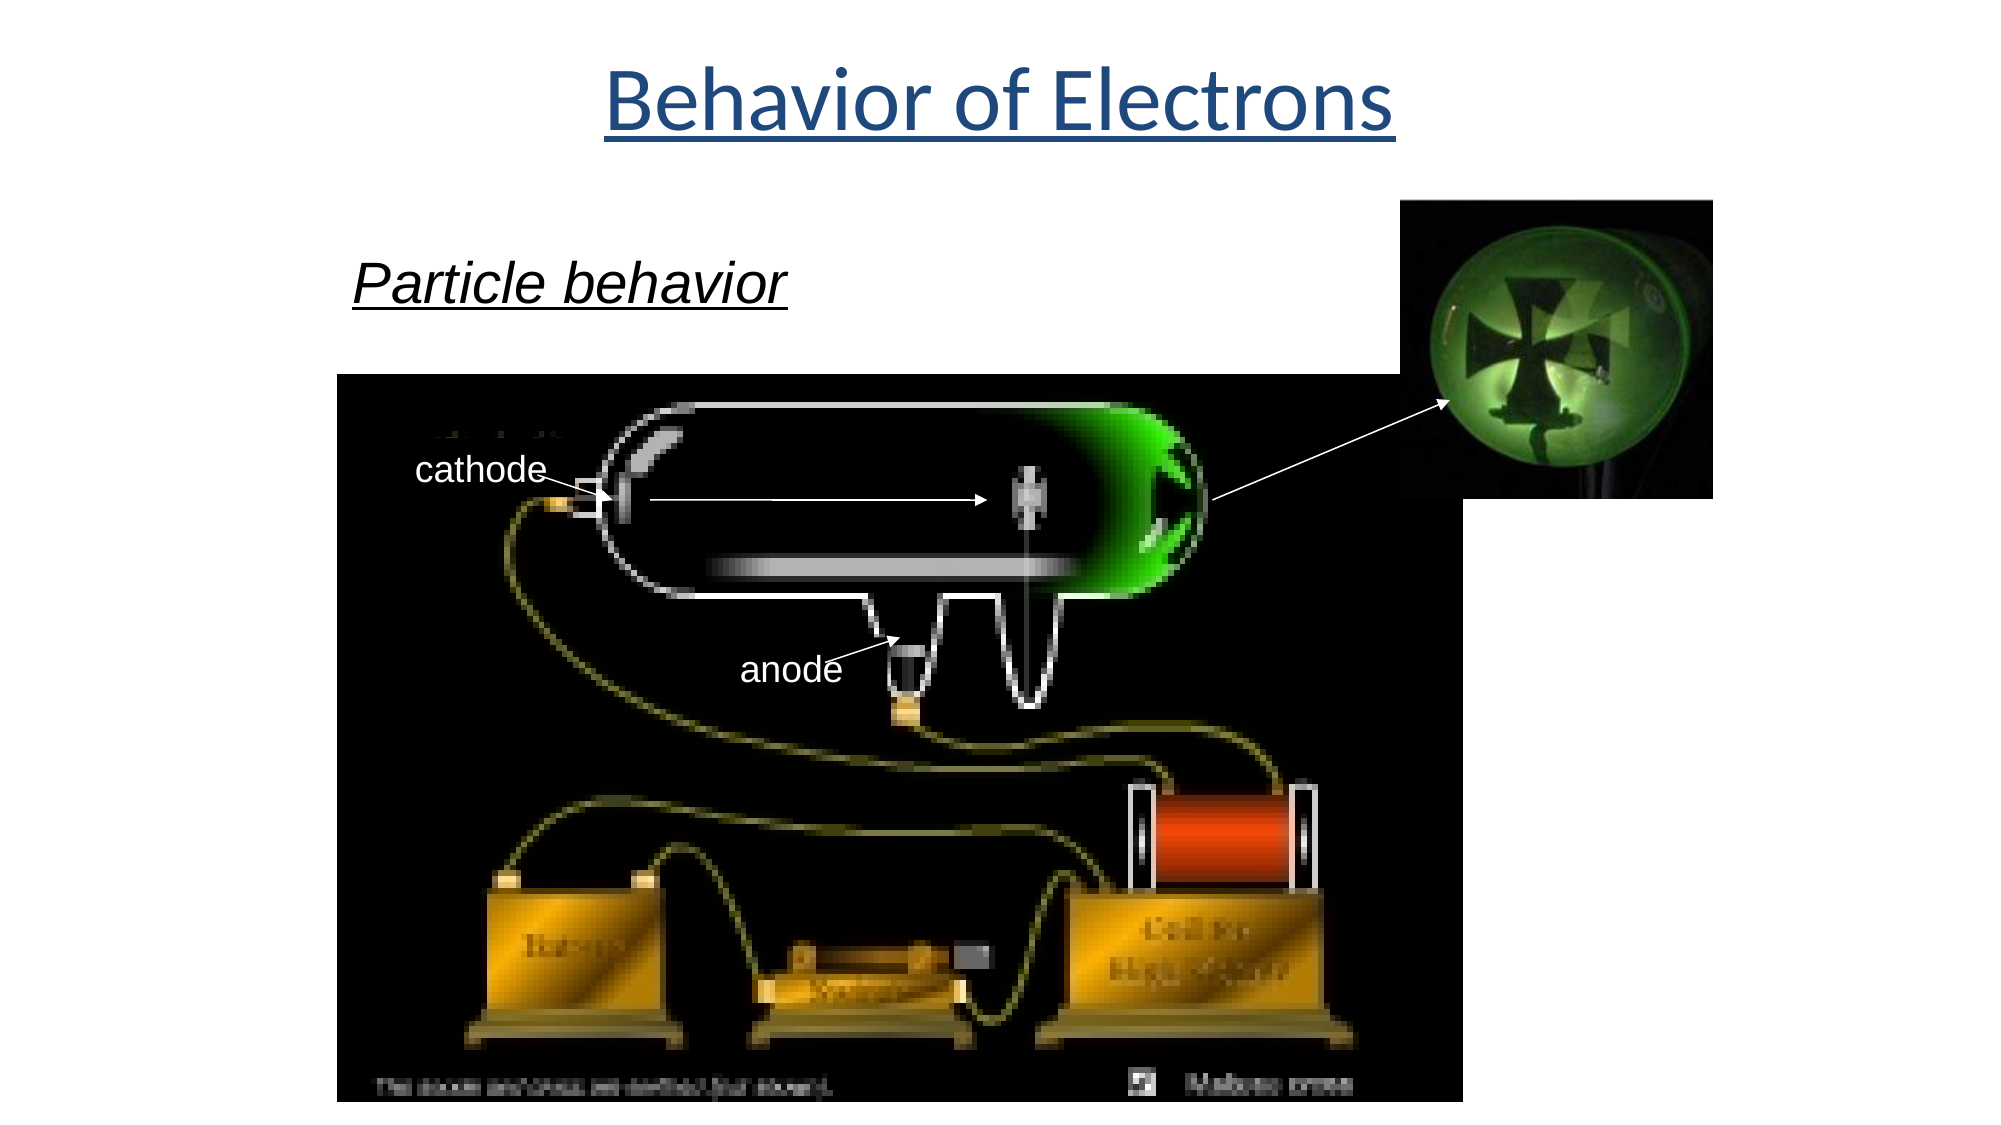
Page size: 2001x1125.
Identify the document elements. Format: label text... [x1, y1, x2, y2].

text_box Particle behavior [337, 237, 938, 323]
picture [337, 199, 1713, 1102]
title Behavior of Electrons [324, 0, 1675, 188]
